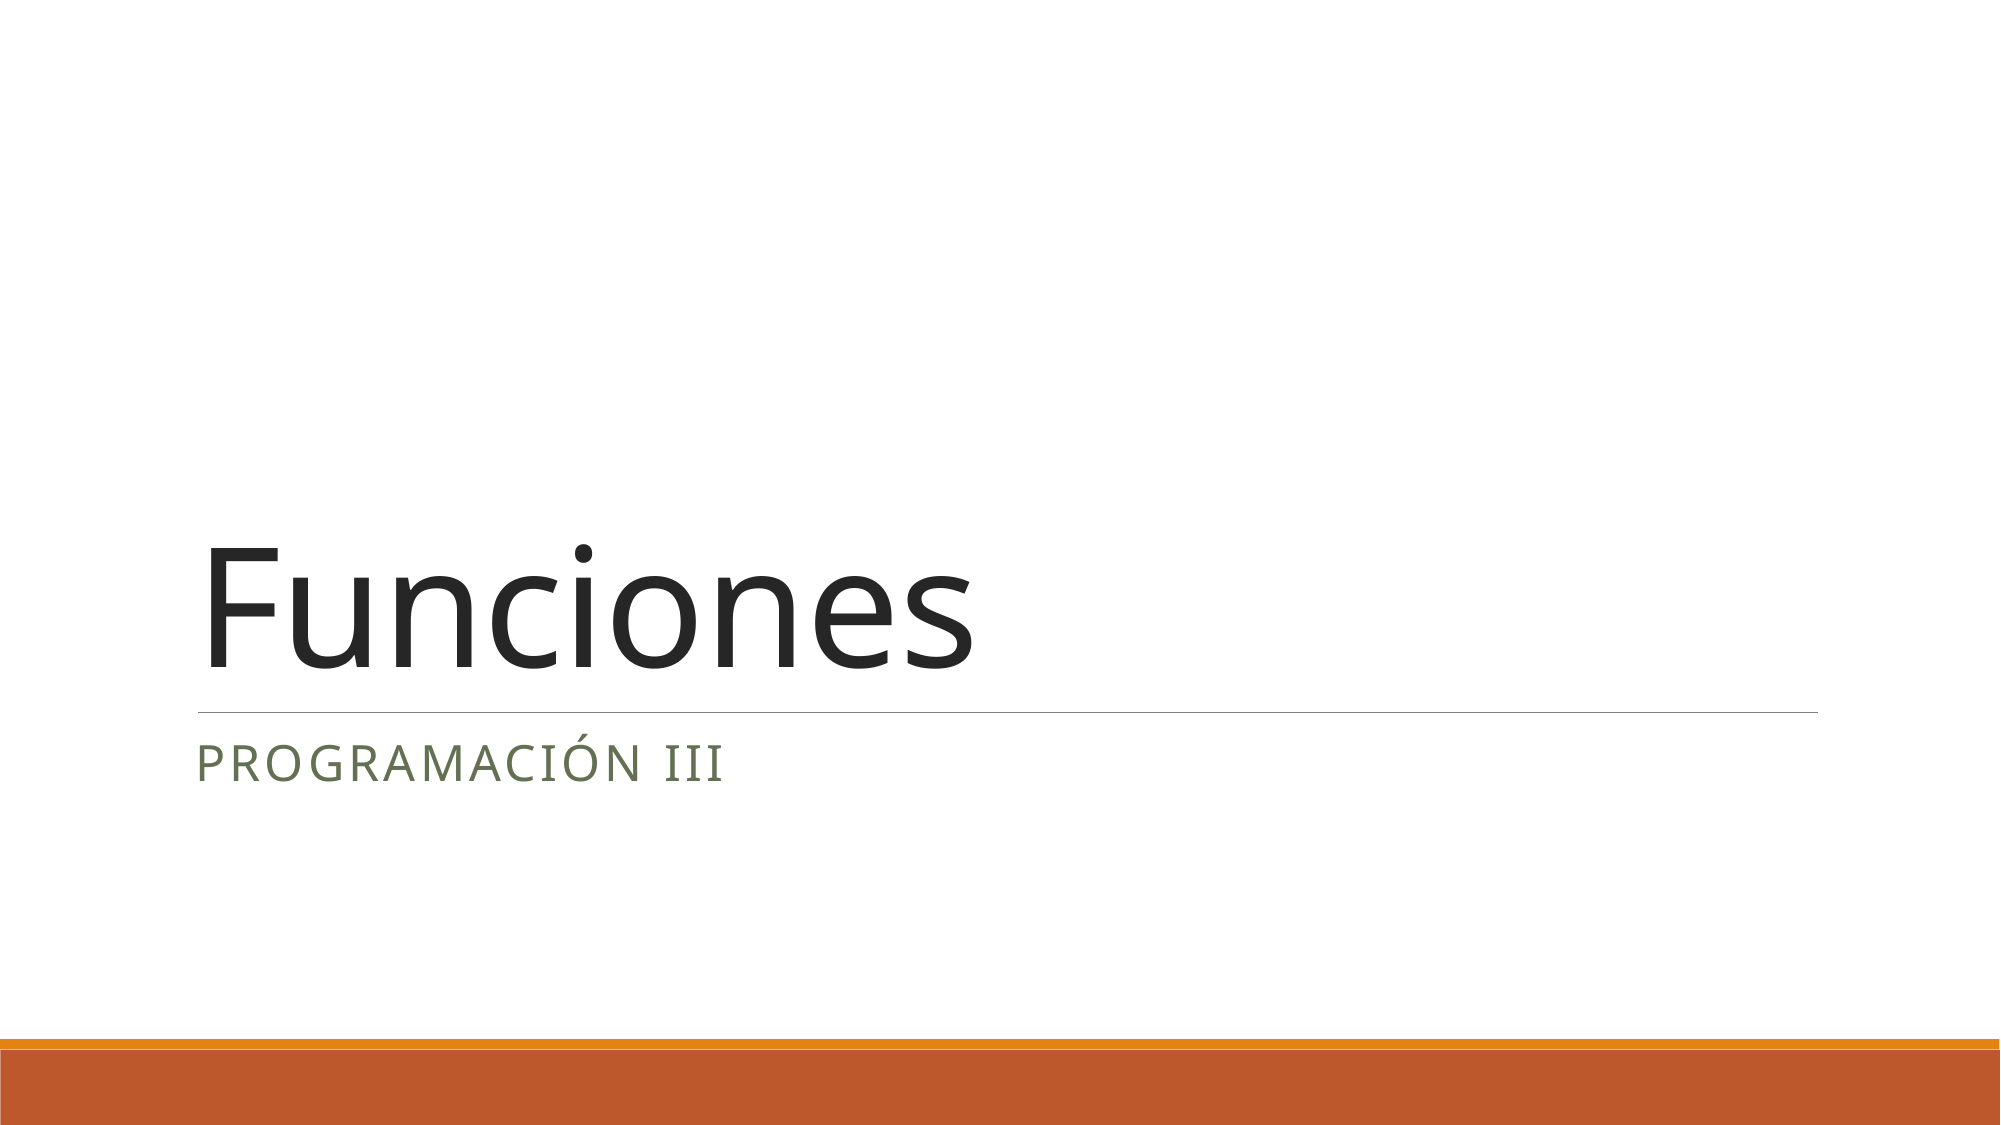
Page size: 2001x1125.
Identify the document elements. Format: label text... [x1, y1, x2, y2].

subtitle Programación III [180, 730, 1831, 919]
title Funciones [180, 124, 1830, 710]
